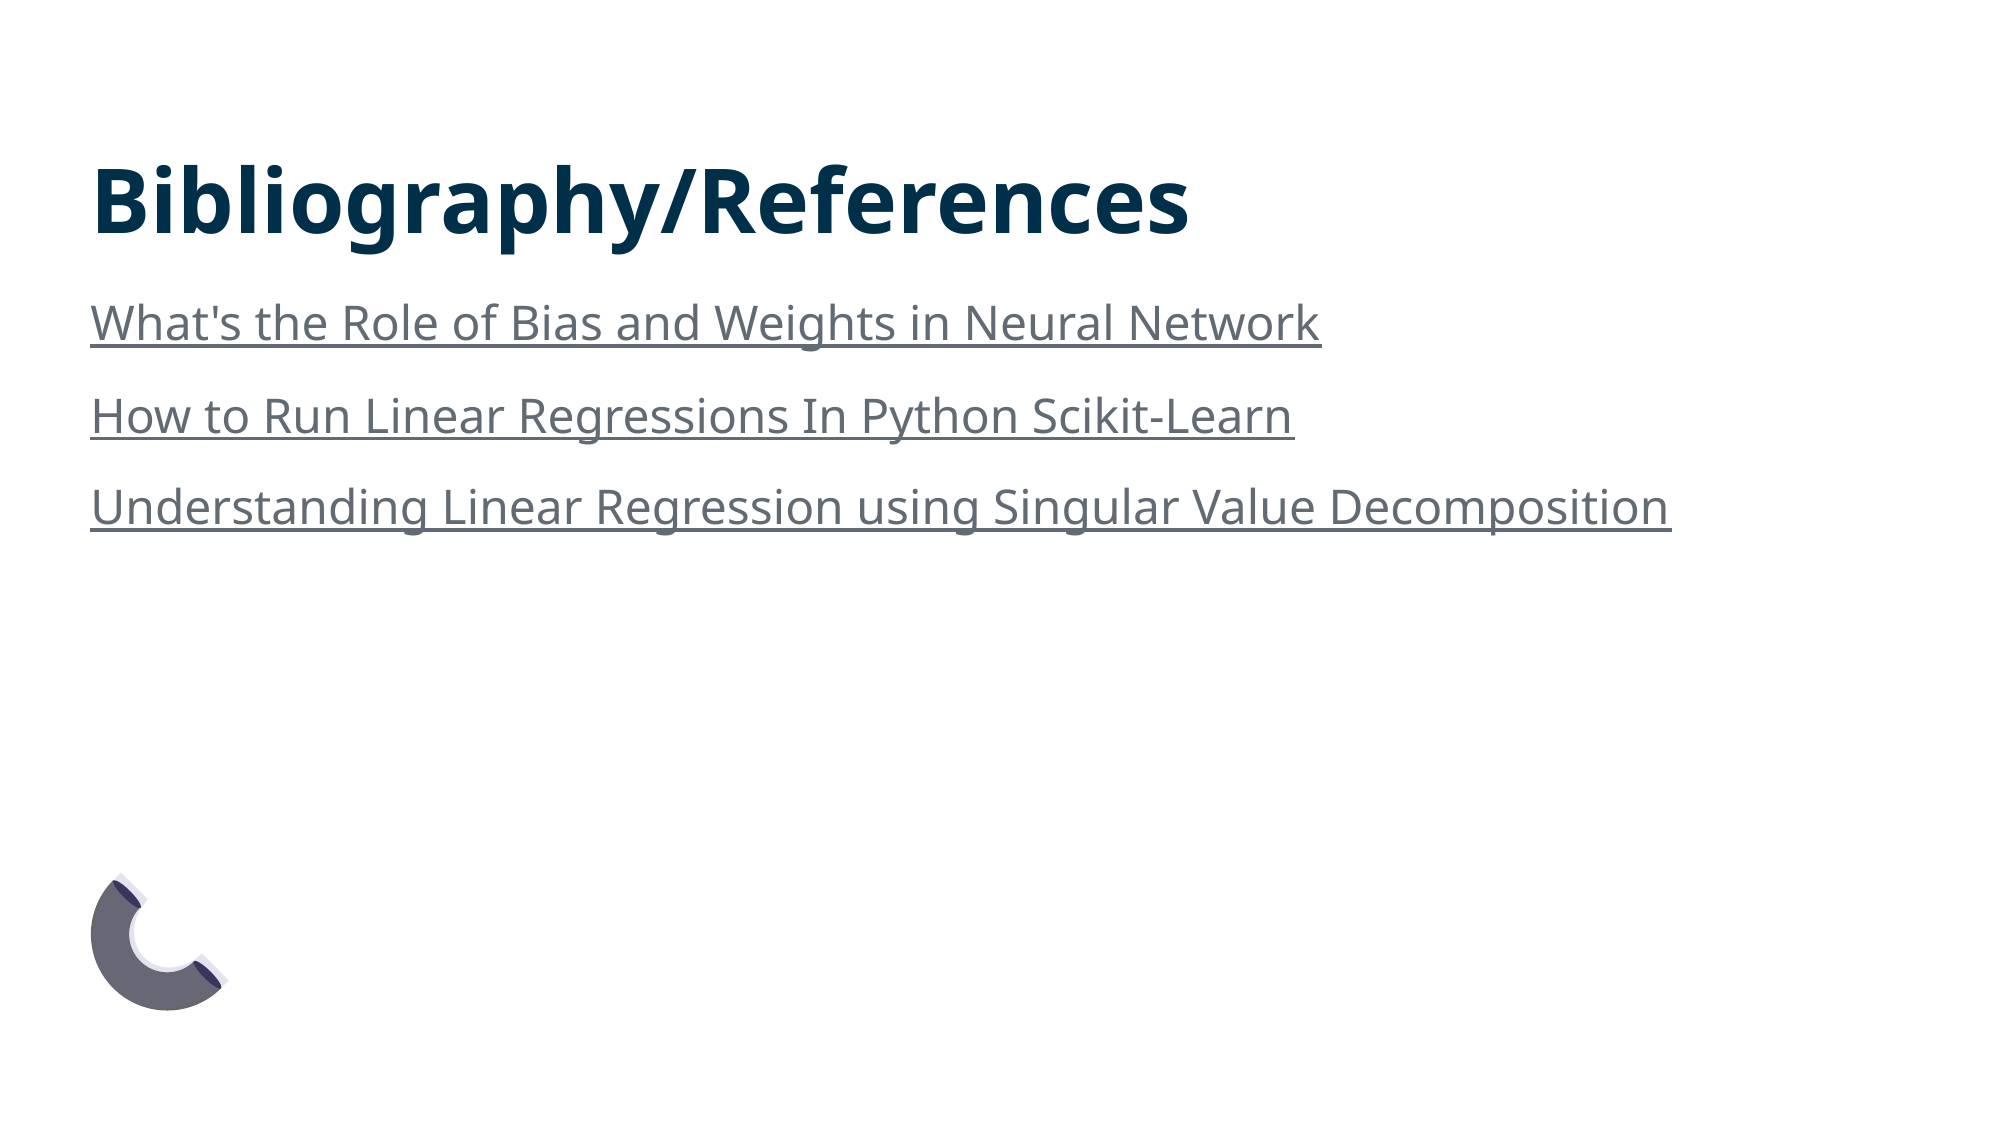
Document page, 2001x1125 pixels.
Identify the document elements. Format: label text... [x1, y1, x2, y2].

title Bibliography/References [90, 90, 1910, 285]
list What's the Role of Bias and Weights in Neural Network How to Run Linear Regressions In Python Scikit-Learn Understanding Linear Regression using Singular Value Decomposition [90, 285, 1910, 939]
